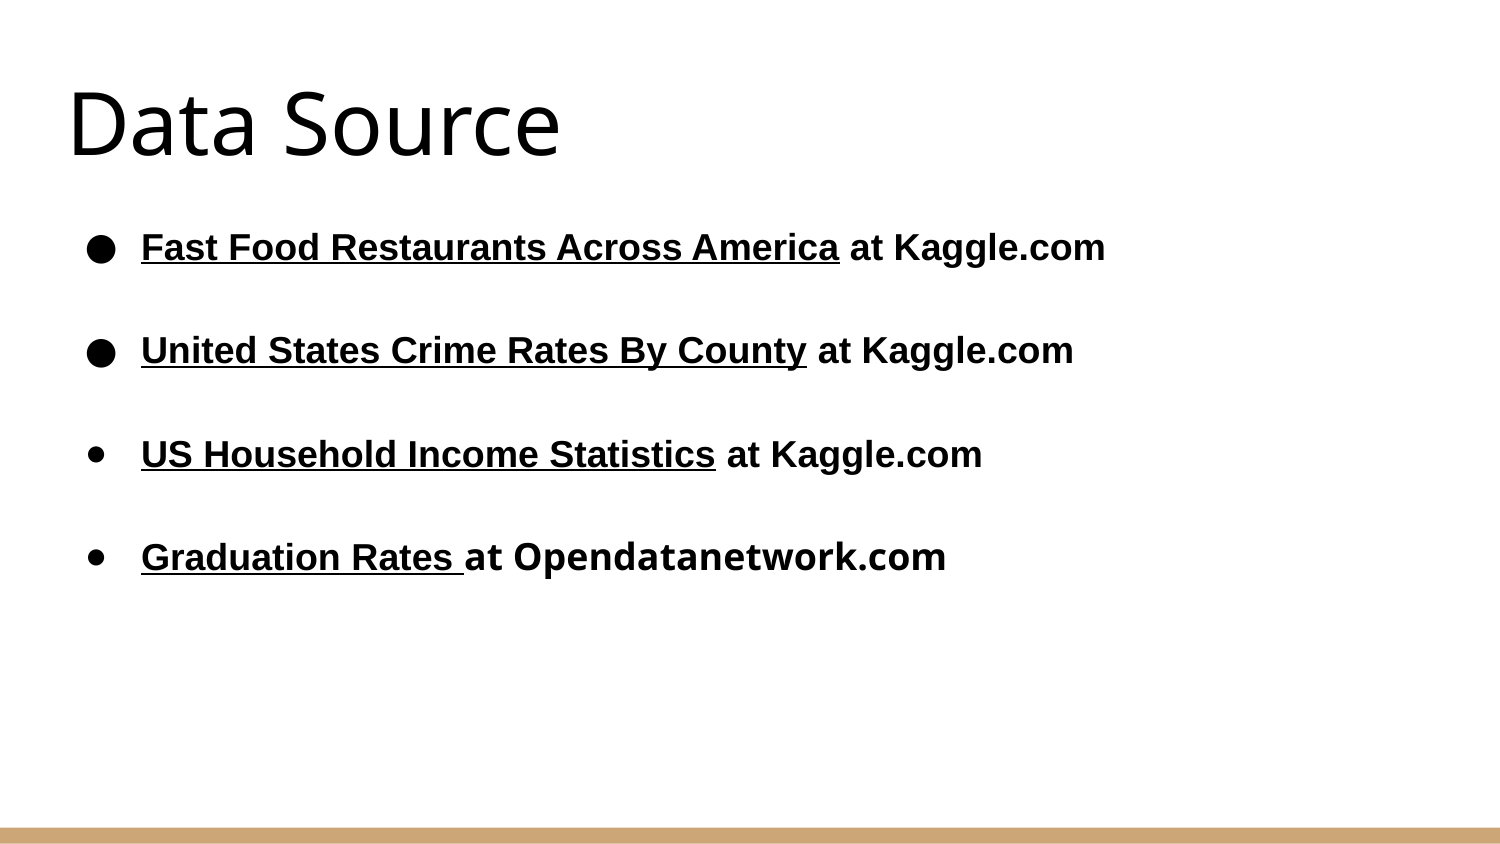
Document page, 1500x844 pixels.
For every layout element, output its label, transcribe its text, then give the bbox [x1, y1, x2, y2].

title Data Source [51, 51, 1449, 189]
list Fast Food Restaurants Across America at Kaggle.com United States Crime Rates By County at Kaggle.com US Household Income Statistics at Kaggle.com Graduation Rates at Opendatanetwork.com [51, 200, 1449, 752]
